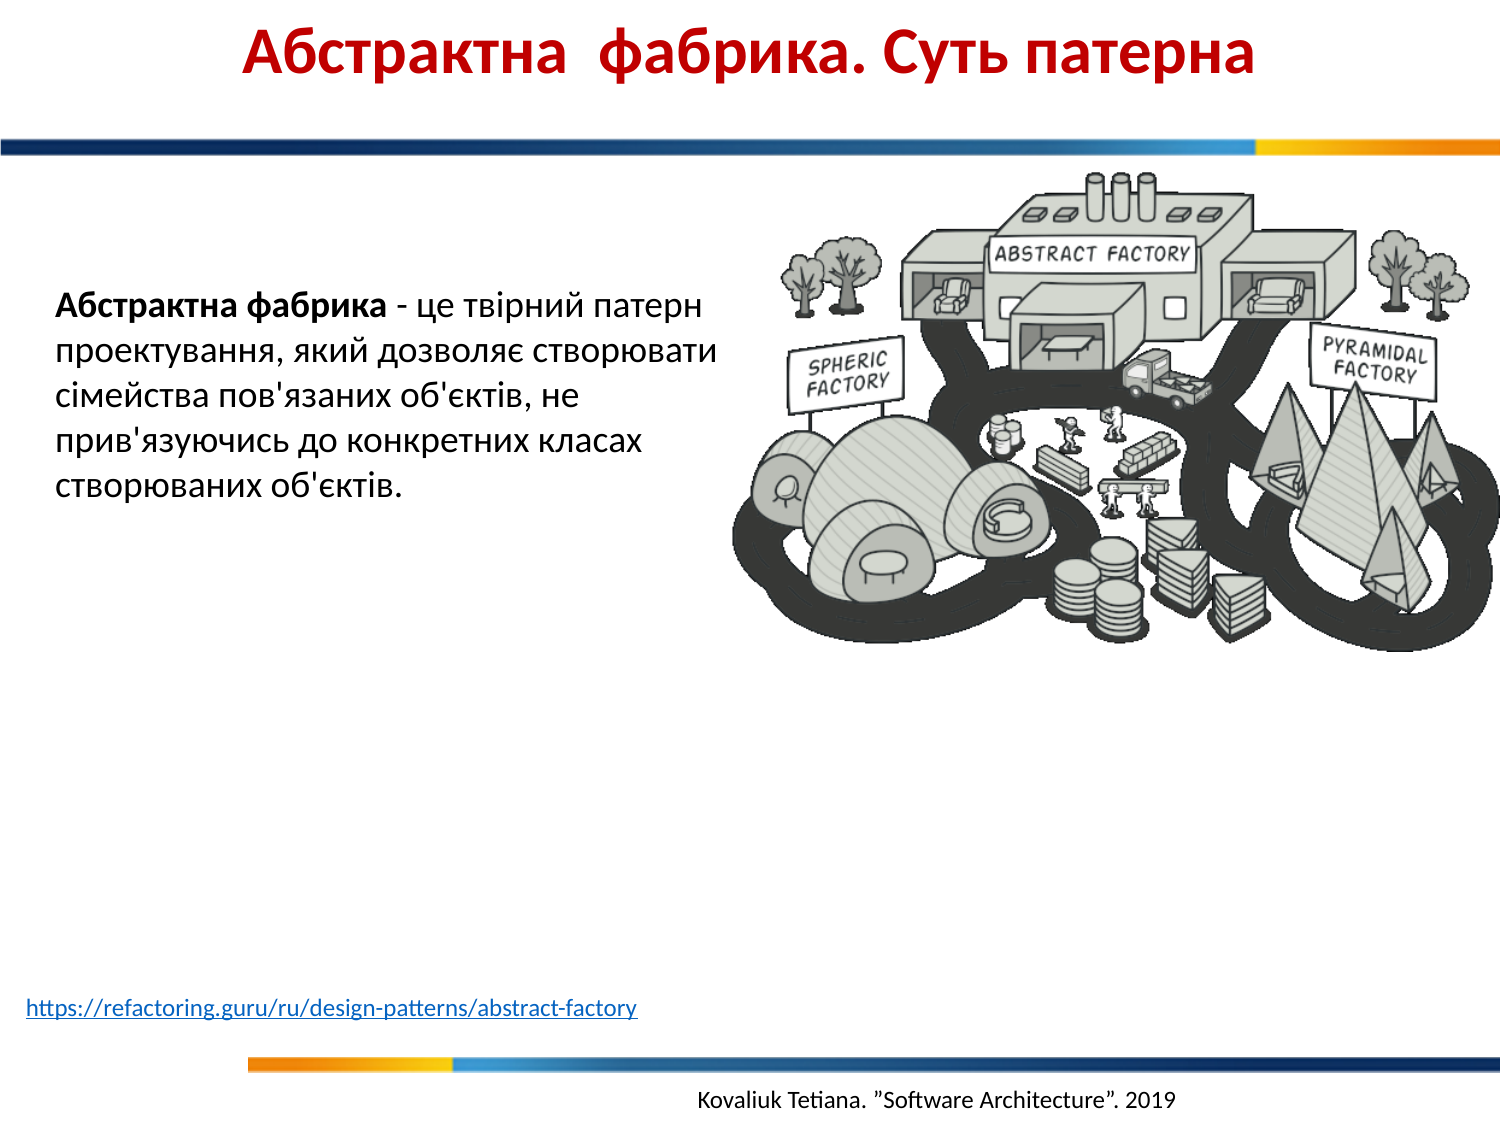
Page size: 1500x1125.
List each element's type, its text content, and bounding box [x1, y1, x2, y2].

text_box Абстрактна фабрика. Суть патерна [0, 0, 1500, 95]
text_box https://refactoring.guru/ru/design-patterns/abstract-factory [11, 983, 1489, 1029]
picture [248, 1057, 1500, 1073]
text_box Абстрактна фабрика - це твірний патерн проектування, який дозволяє створювати сімейства пов'язаних об'єктів, не прив'язуючись до конкретних класах створюваних об'єктів. [40, 273, 729, 513]
picture [729, 170, 1500, 652]
picture [2, 139, 1500, 155]
